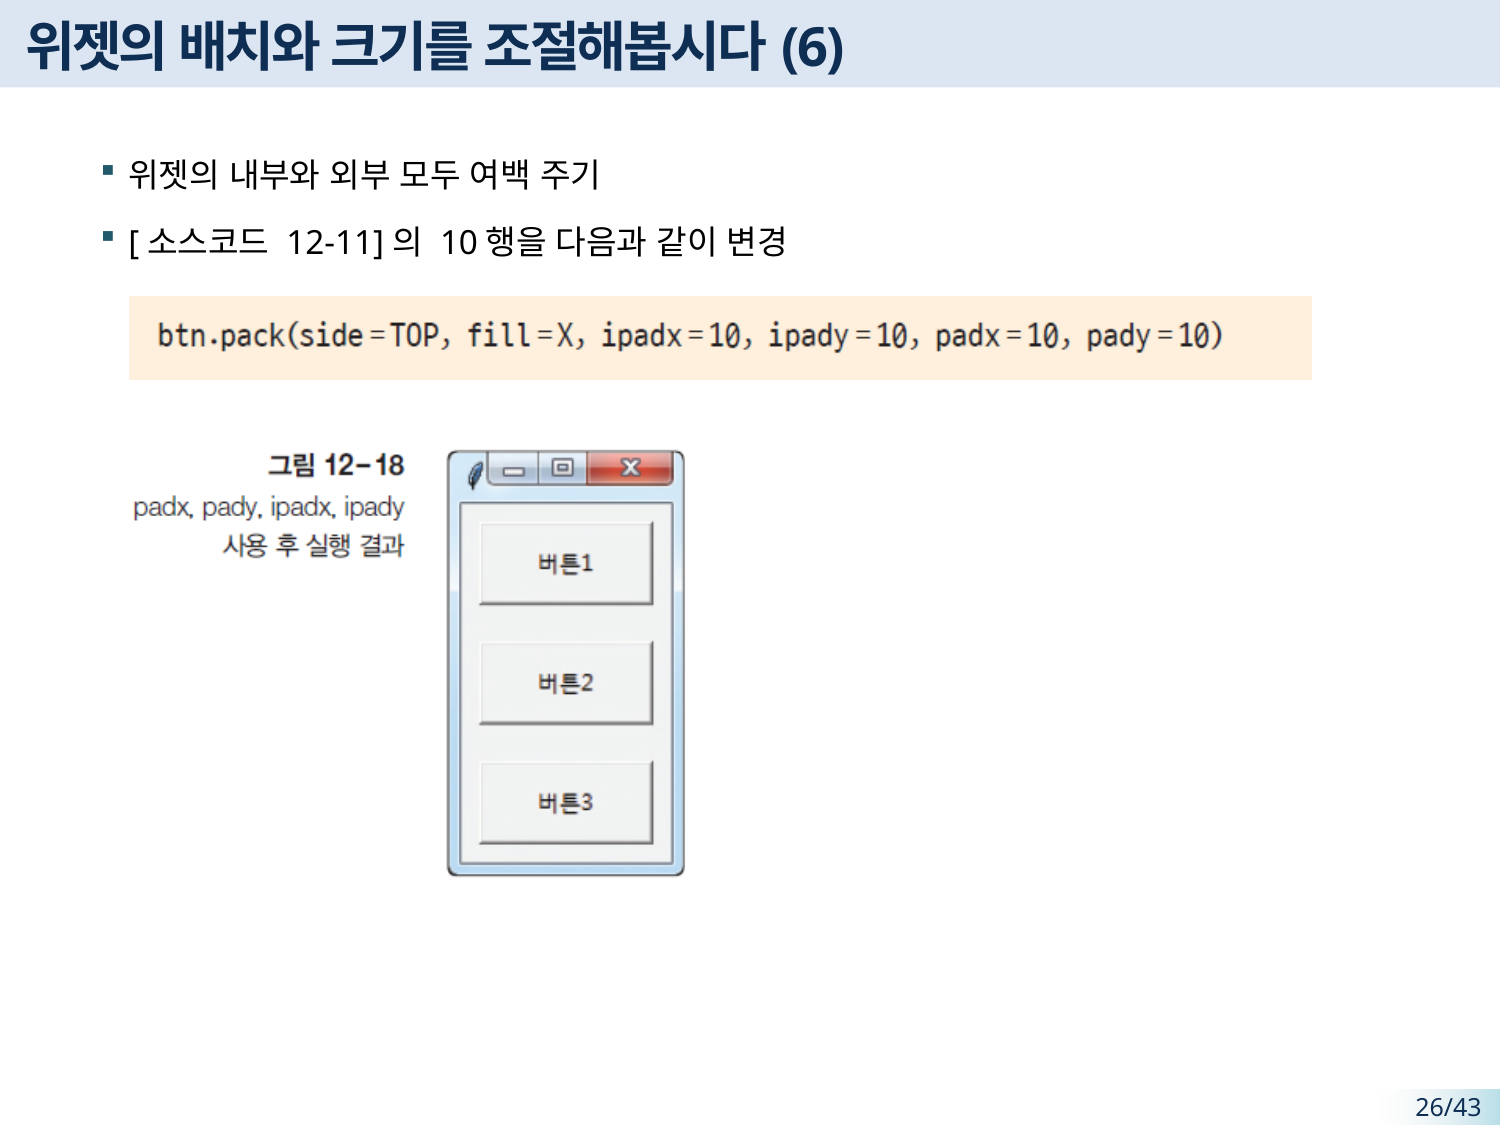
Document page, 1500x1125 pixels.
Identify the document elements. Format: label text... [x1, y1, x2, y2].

title 위젯의 배치와 크기를 조절해봅시다(6) [10, 5, 1288, 84]
picture [129, 296, 1312, 380]
picture [129, 444, 696, 884]
list 위젯의 내부와 외부 모두 여백 주기 [소스코드 12-11]의 10행을 다음과 같이 변경 [10, 126, 1481, 1057]
